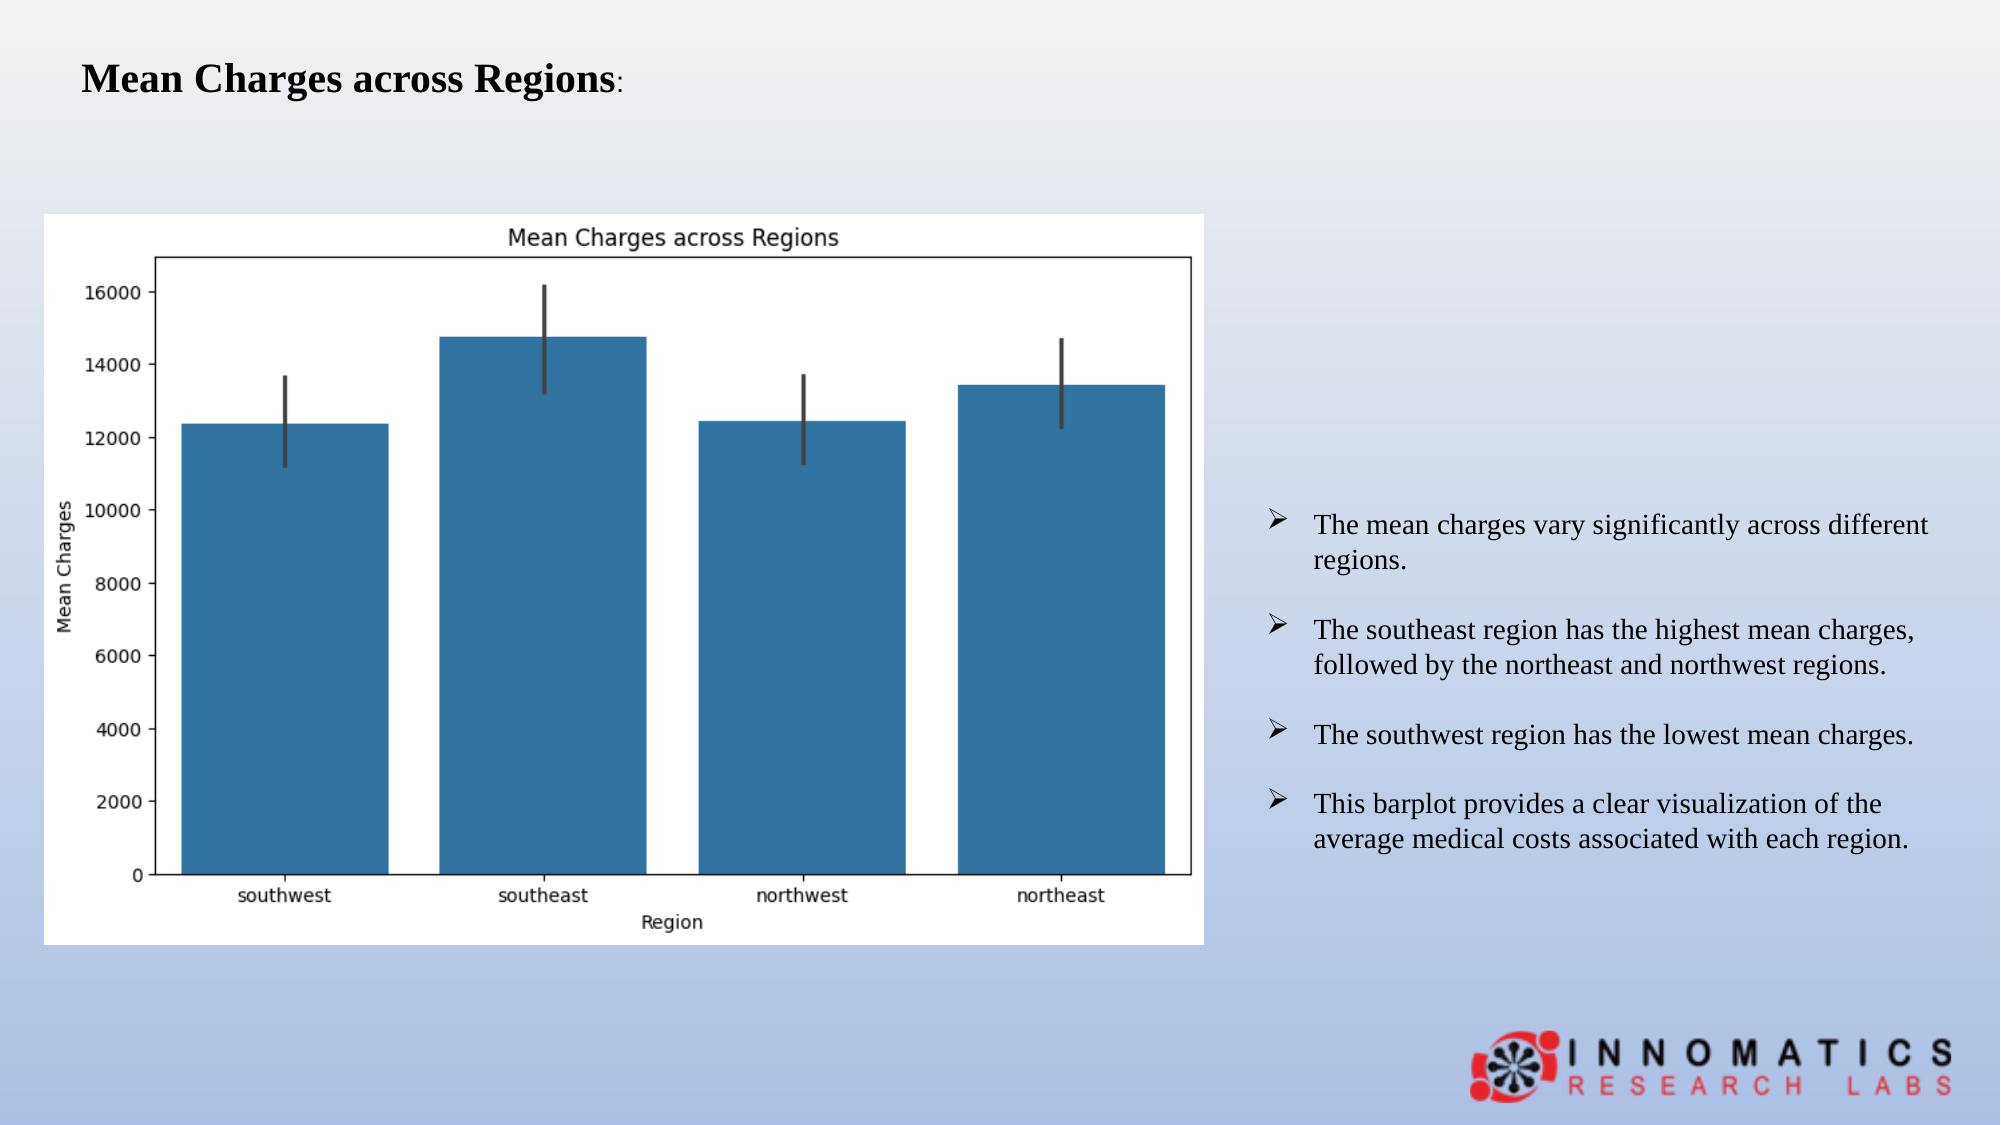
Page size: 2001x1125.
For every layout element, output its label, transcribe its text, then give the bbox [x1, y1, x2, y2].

text_box Mean Charges across Regions: [66, 43, 953, 109]
picture [1445, 1014, 1975, 1125]
picture [44, 213, 1205, 946]
text_box The mean charges vary significantly across different regions. The southeast region has the highest mean charges, followed by the northeast and northwest regions. The southwest region has the lowest mean charges. This barplot provides a clear visualization of the average medical costs associated with each region. [1251, 497, 1984, 863]
